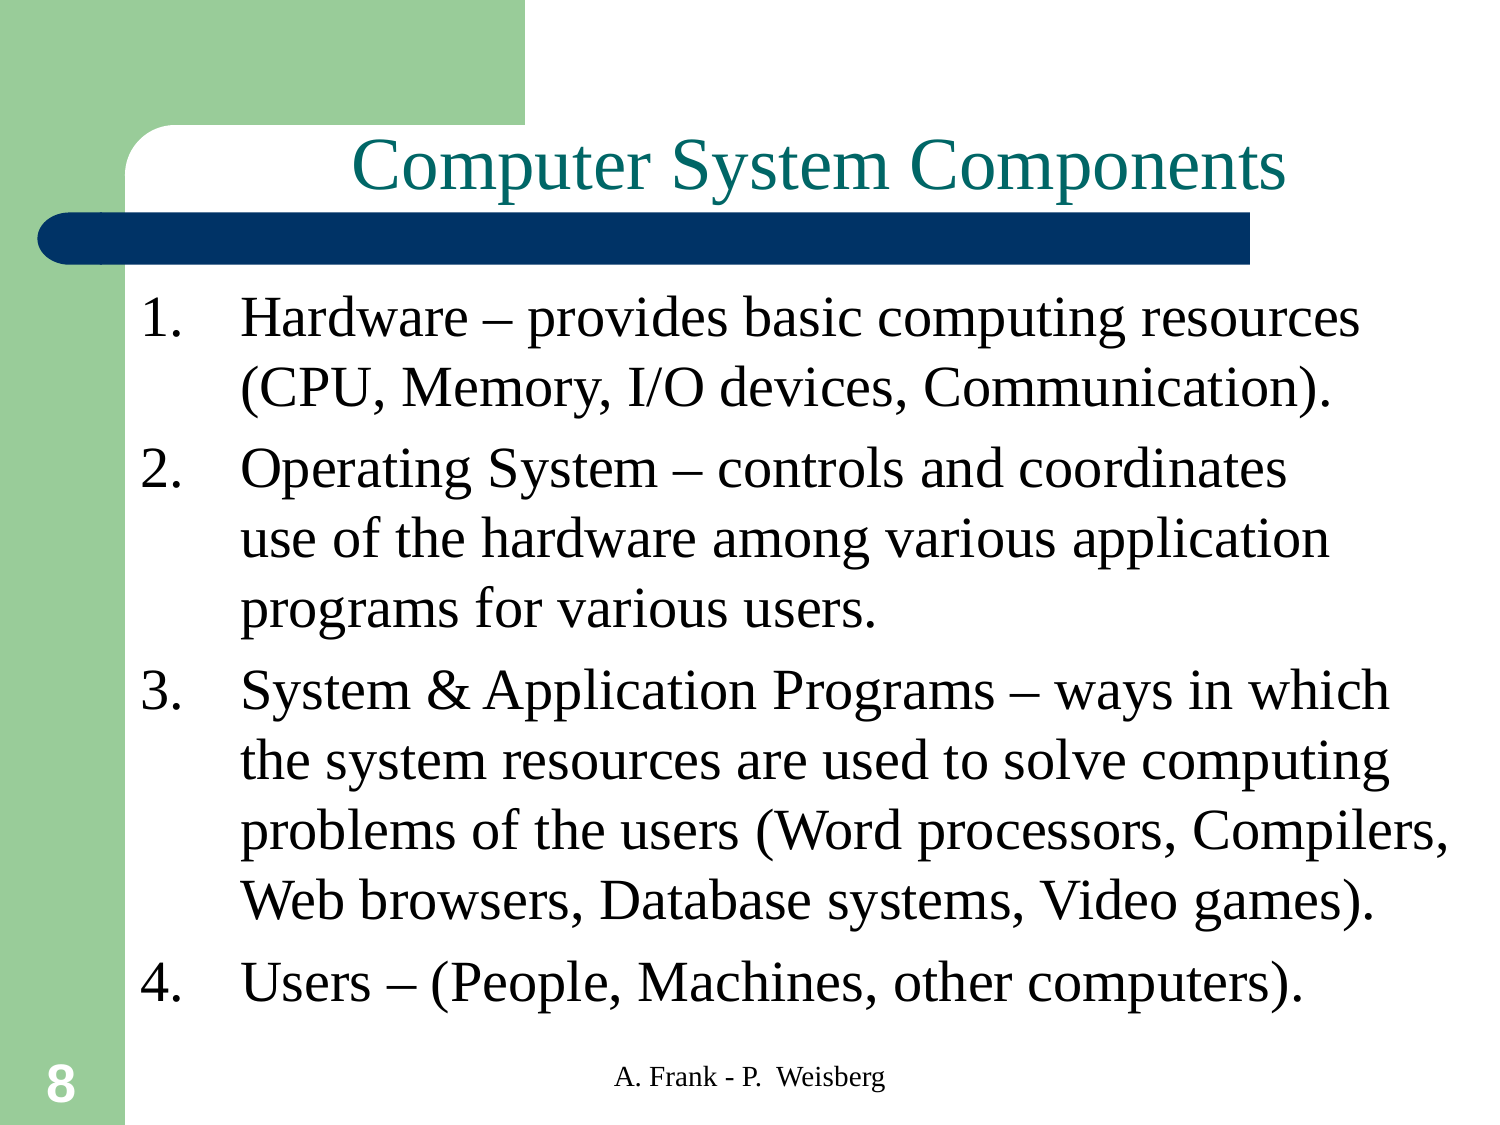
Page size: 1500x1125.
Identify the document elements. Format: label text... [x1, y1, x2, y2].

list Hardware – provides basic computing resources (CPU, Memory, I/O devices, Communication). Operating System – controls and coordinates use of the hardware among various application programs for various users. System & Application Programs – ways in which the system resources are used to solve computing problems of the users (Word processors, Compilers, Web browsers, Database systems, Video games). Users – (People, Machines, other computers). [124, 270, 1488, 1125]
title Computer System Components [140, 124, 1500, 213]
